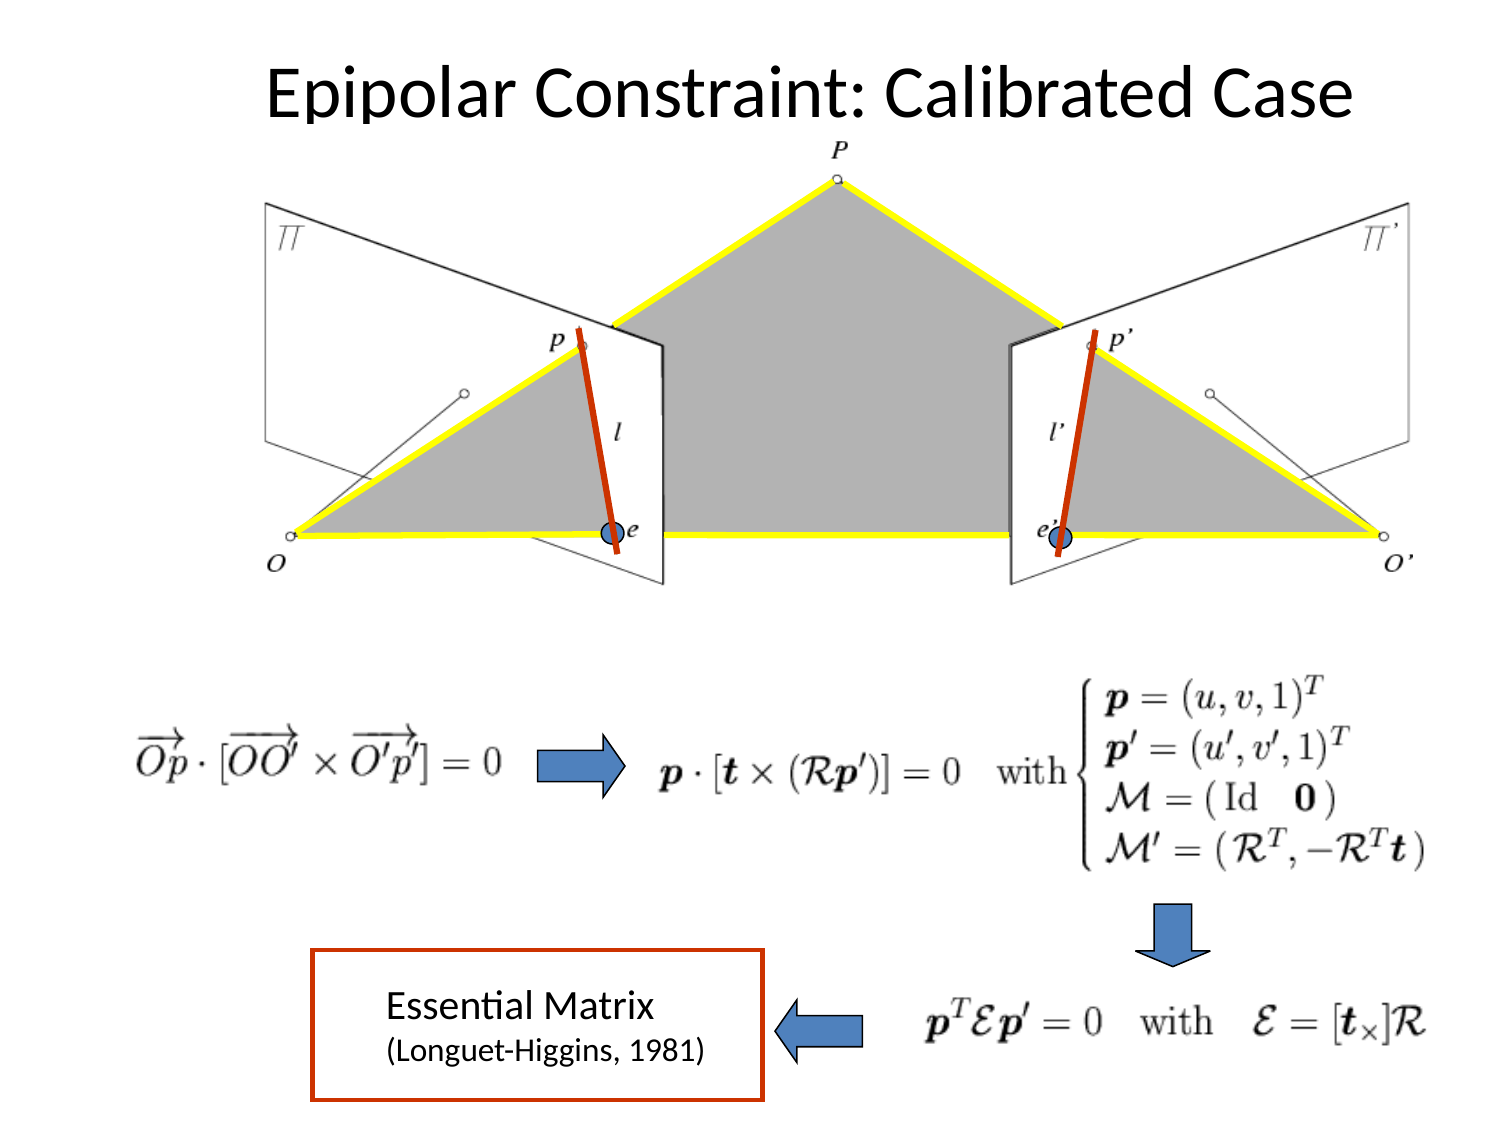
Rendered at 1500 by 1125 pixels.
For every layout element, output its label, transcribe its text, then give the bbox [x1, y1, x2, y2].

text_box [537, 734, 625, 798]
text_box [262, 124, 1413, 588]
text_box [1135, 904, 1211, 967]
text_box [312, 950, 763, 1100]
text_box [774, 999, 863, 1063]
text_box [637, 649, 1450, 898]
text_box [904, 972, 1448, 1079]
text_box Epipolar Constraint: Calibrated Case [251, 35, 1371, 140]
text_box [112, 709, 525, 813]
